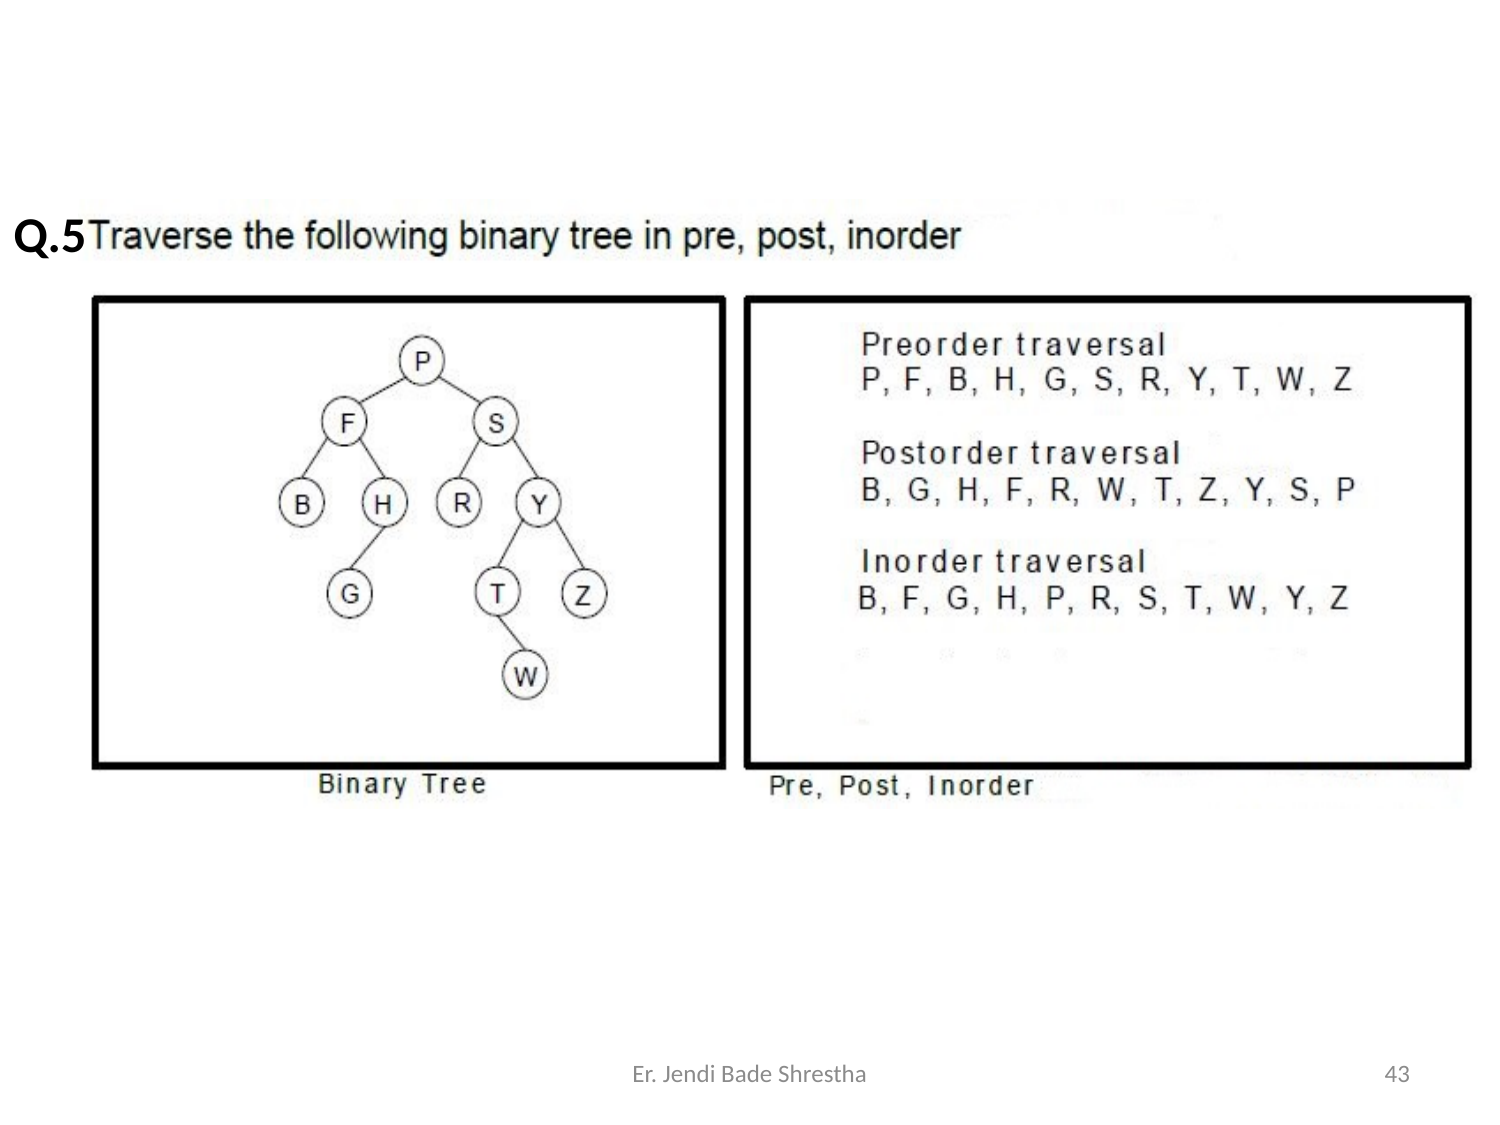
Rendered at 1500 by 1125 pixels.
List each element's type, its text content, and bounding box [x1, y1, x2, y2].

picture [78, 199, 1488, 809]
footer Er. Jendi Bade Shrestha [512, 1042, 988, 1103]
text_box Q.5 [0, 195, 102, 271]
slide_number 43 [1074, 1042, 1425, 1103]
